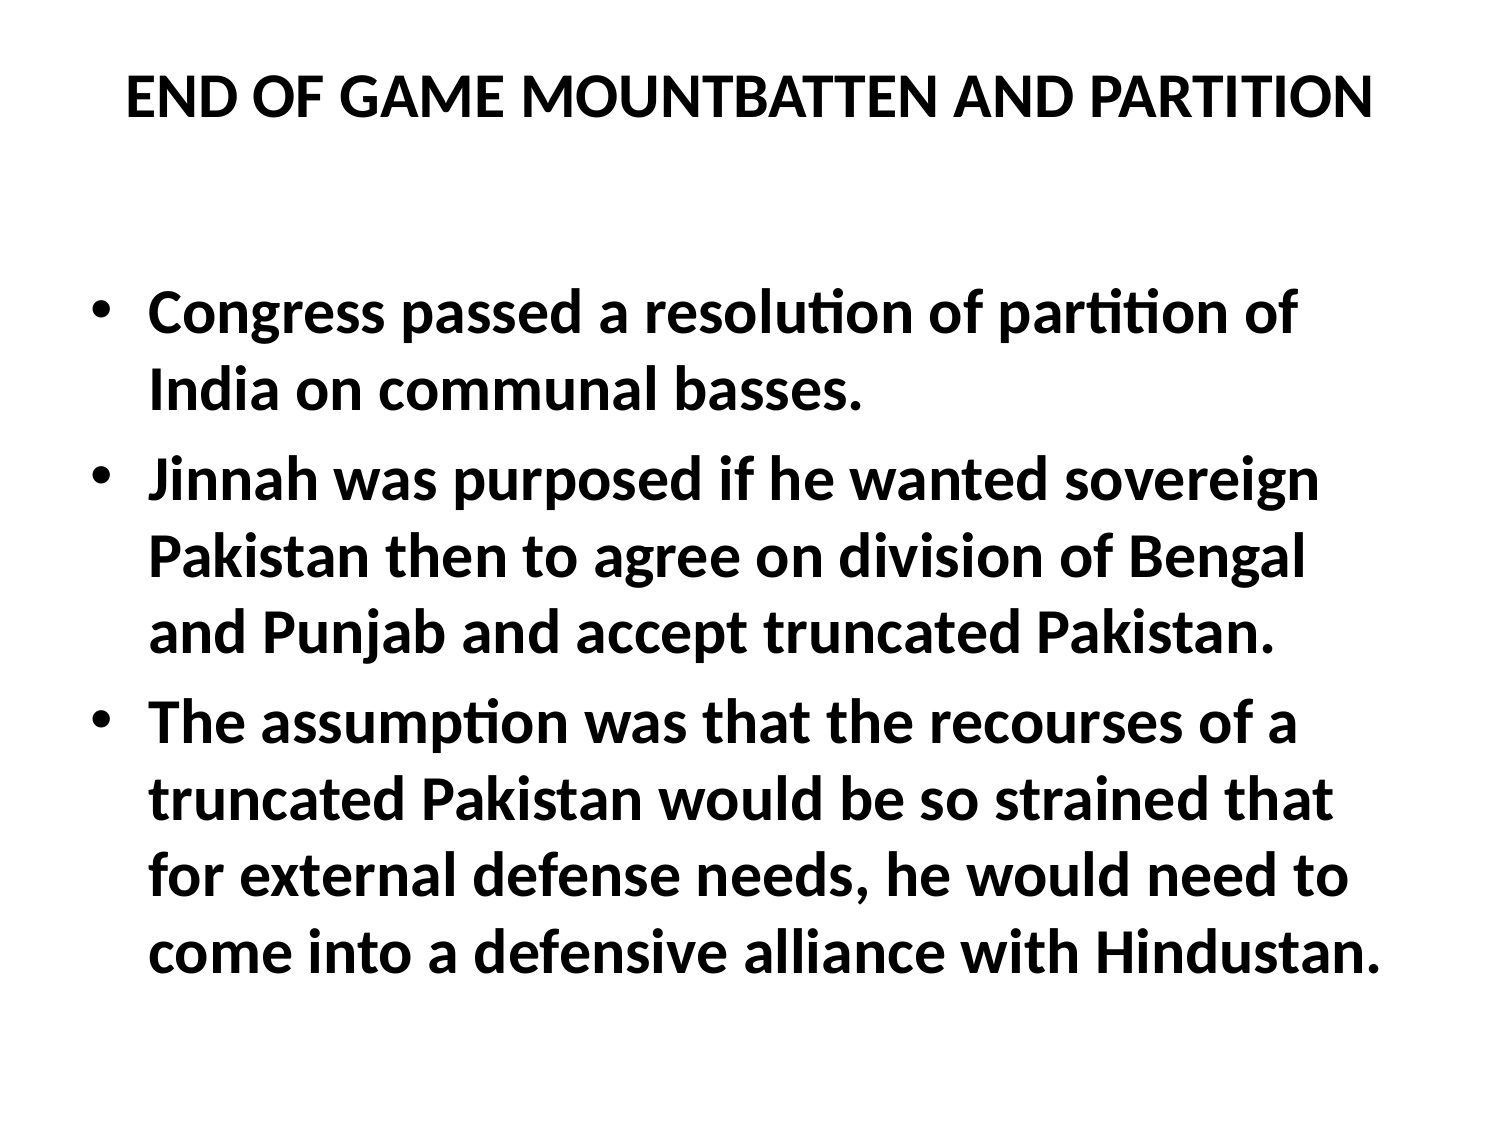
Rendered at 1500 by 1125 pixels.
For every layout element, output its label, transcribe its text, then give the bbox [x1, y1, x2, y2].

title END OF GAME MOUNTBATTEN AND PARTITION [75, 45, 1425, 233]
list Congress passed a resolution of partition of India on communal basses. Jinnah was purposed if he wanted sovereign Pakistan then to agree on division of Bengal and Punjab and accept truncated Pakistan. The assumption was that the recourses of a truncated Pakistan would be so strained that for external defense needs, he would need to come into a defensive alliance with Hindustan. [75, 262, 1425, 1005]
